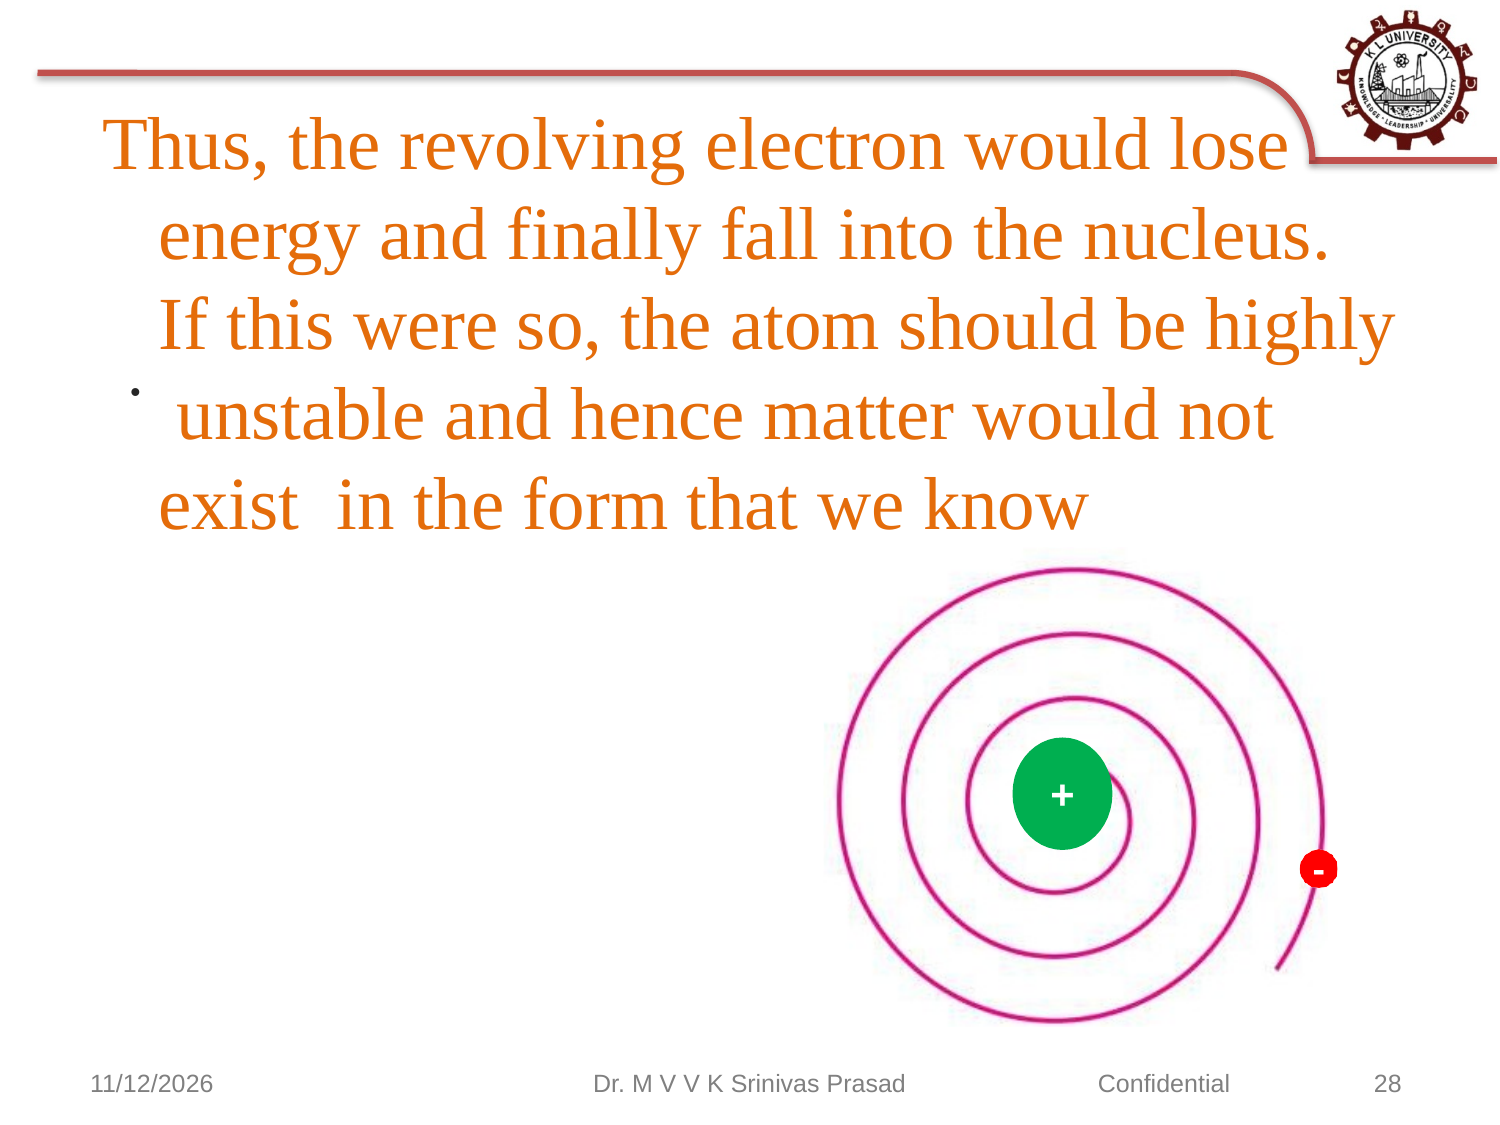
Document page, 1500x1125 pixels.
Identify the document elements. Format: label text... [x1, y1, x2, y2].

text_box [823, 547, 1328, 1027]
text_box [1012, 737, 1113, 850]
text_box [1299, 849, 1310, 888]
picture [1333, 5, 1481, 154]
text_box . [124, 326, 1435, 409]
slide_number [75, 1052, 425, 1113]
footer Dr. M V V K Srinivas Prasad [512, 1052, 988, 1113]
text_box + [1048, 765, 1077, 818]
text_box [1328, 849, 1338, 888]
slide_number 28 [1074, 1052, 1425, 1113]
text_box - [1310, 843, 1328, 891]
title Thus, the revolving electron would lose energy and finally fall into the nucleus. If this were so, the atom should be highly unstable and hence matter would not exist in the form that we know [87, 67, 1407, 546]
